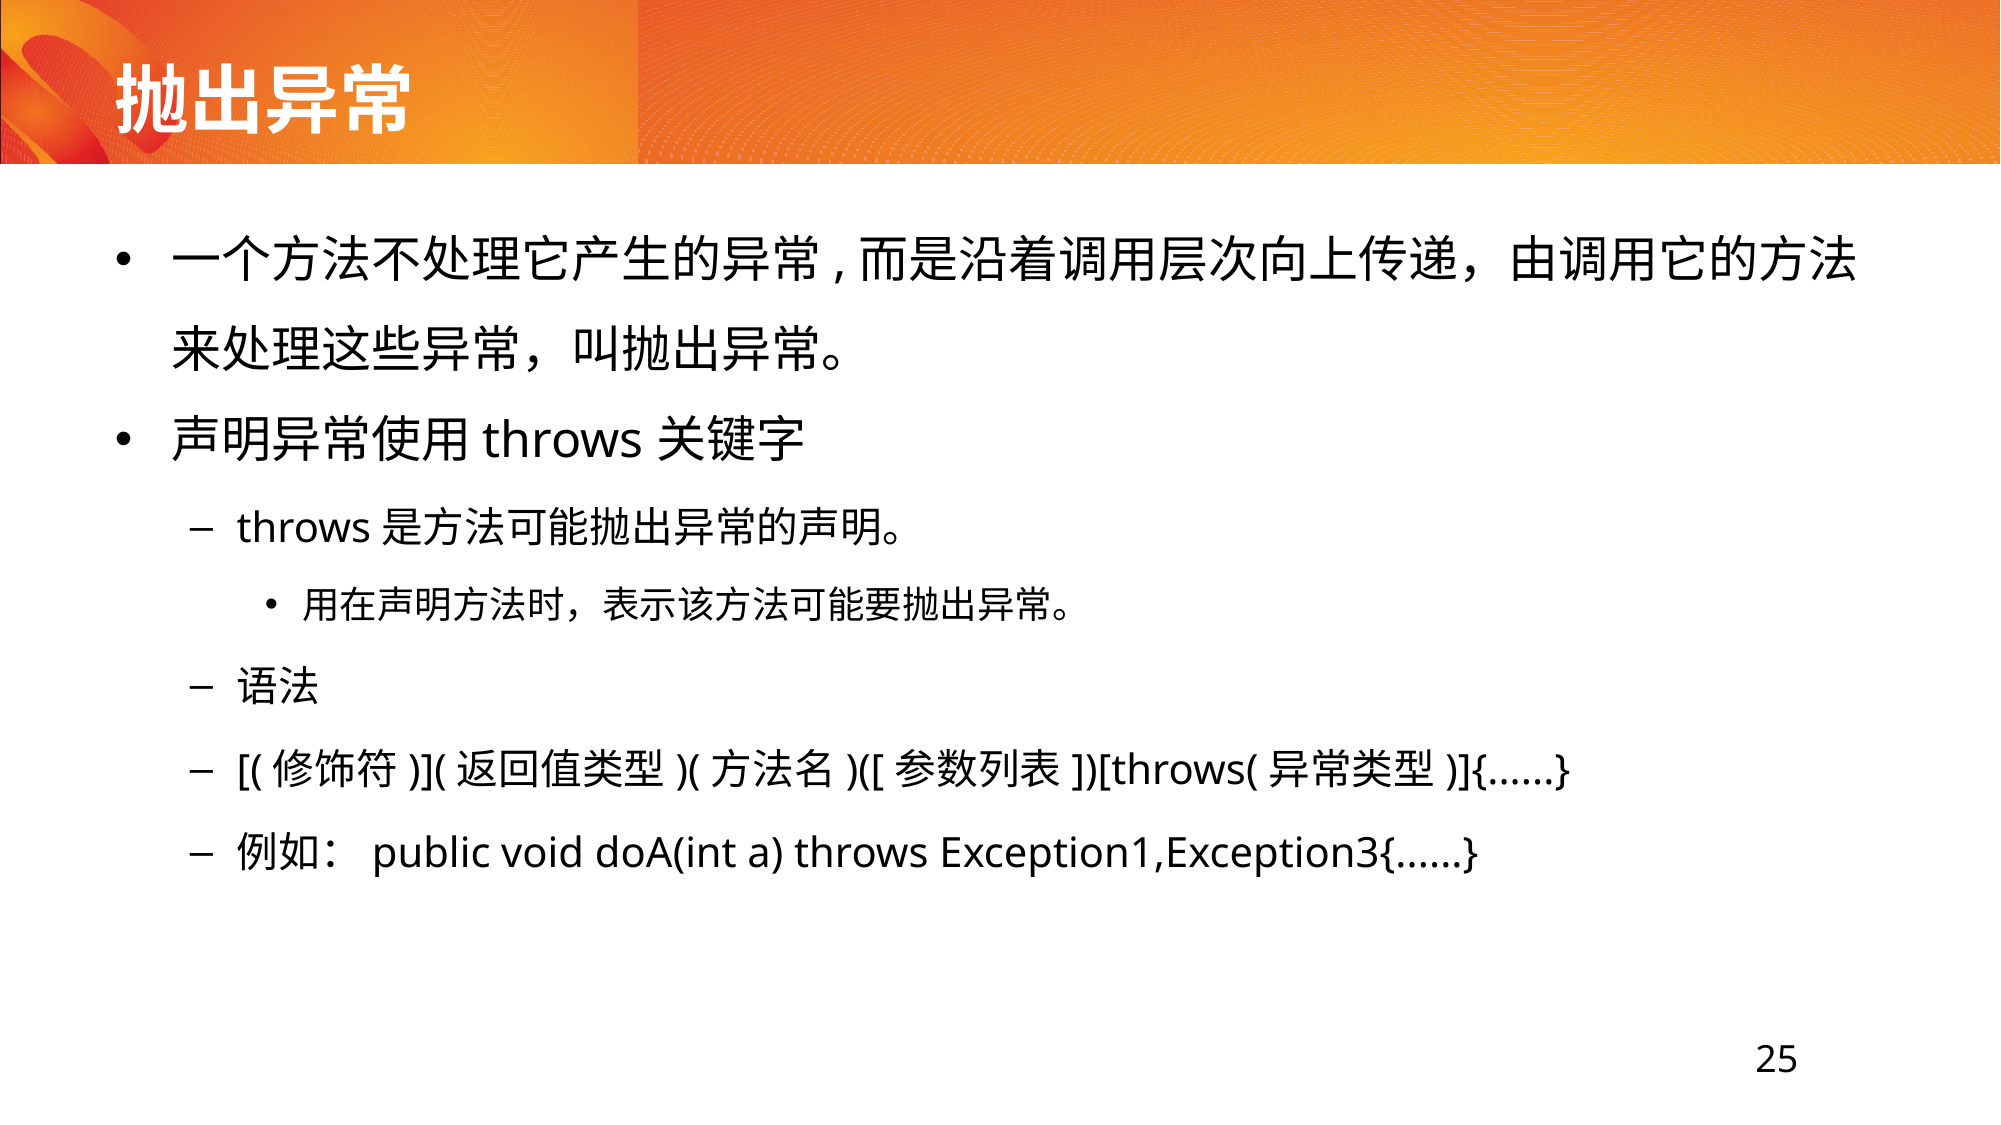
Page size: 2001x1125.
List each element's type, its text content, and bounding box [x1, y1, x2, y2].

list 一个方法不处理它产生的异常,而是沿着调用层次向上传递，由调用它的方法来处理这些异常，叫抛出异常。 声明异常使用throws关键字 throws是方法可能抛出异常的声明。 用在声明方法时，表示该方法可能要抛出异常。 语法 [(修饰符)](返回值类型)(方法名)([参数列表])[throws(异常类型)]{......} 例如：public void doA(int a) throws Exception1,Exception3{......} [99, 190, 1900, 1005]
title 抛出异常 [99, 45, 1900, 167]
picture [0, 0, 2000, 164]
